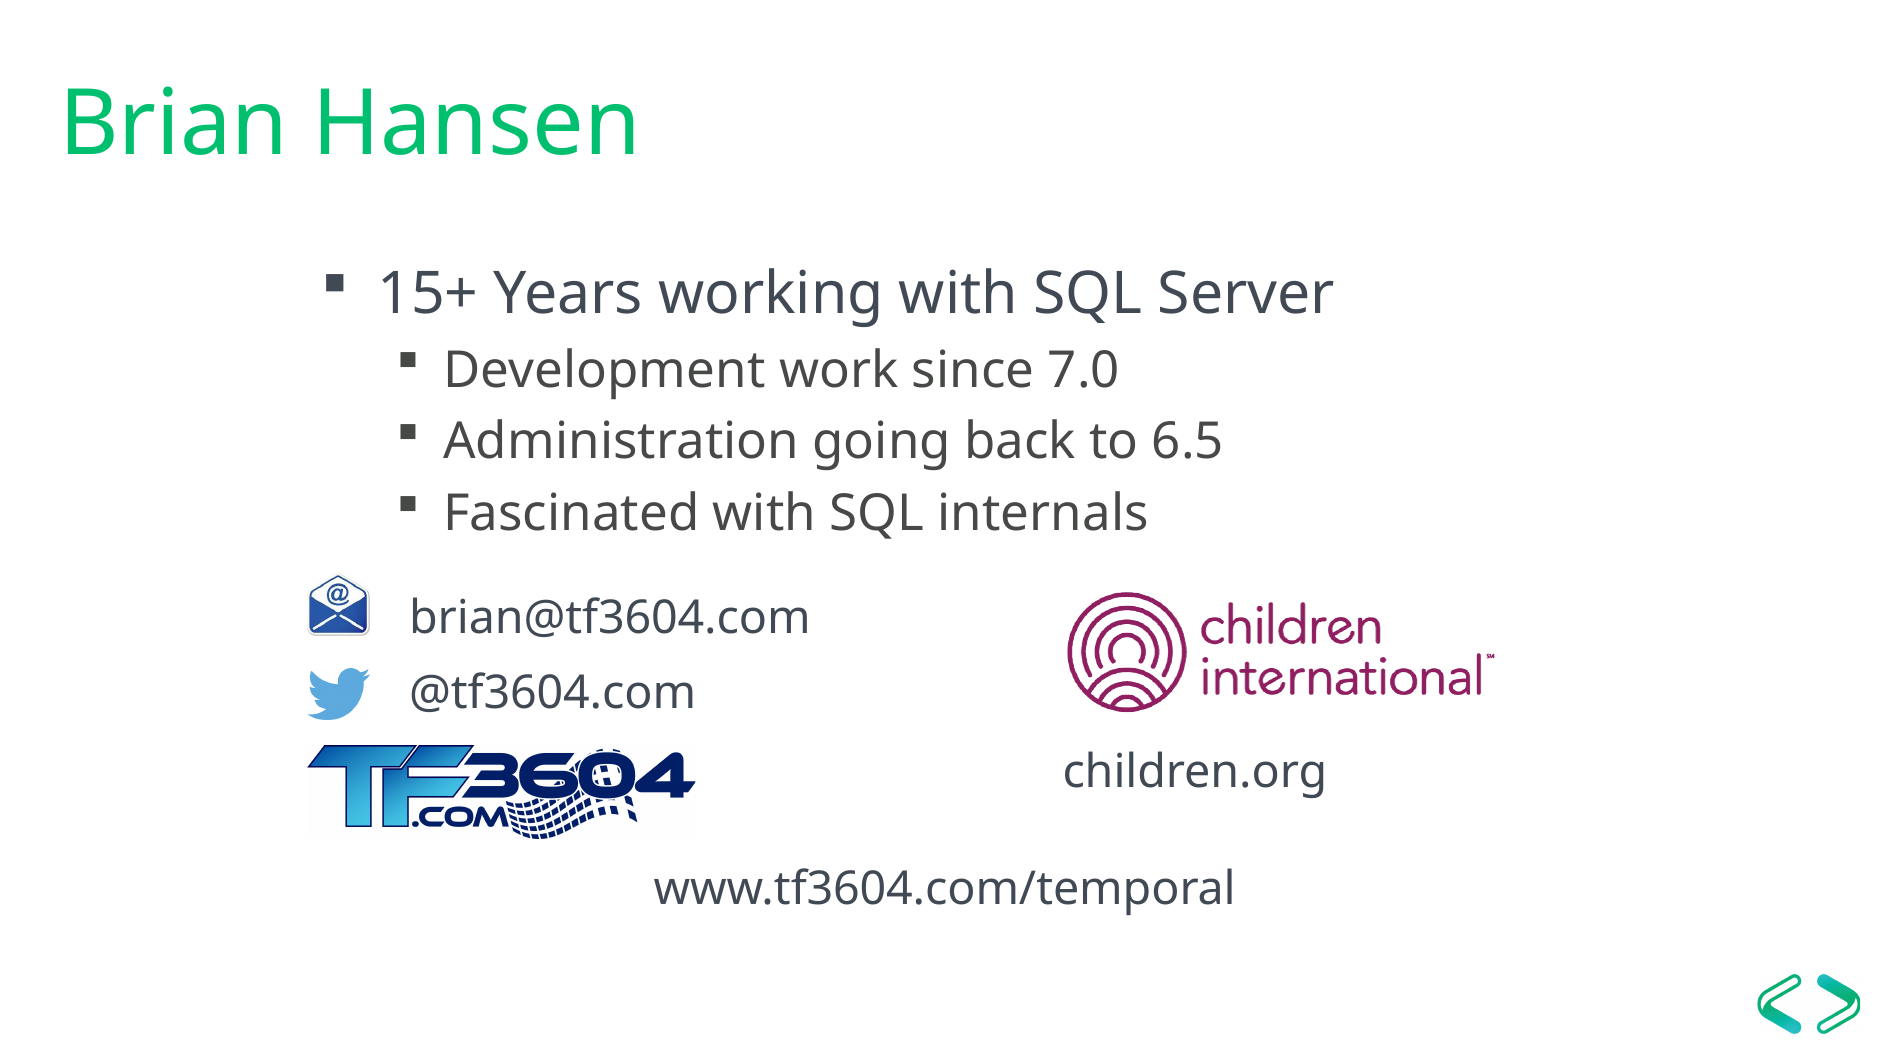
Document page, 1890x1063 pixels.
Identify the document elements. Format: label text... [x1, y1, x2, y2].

text_box www.tf3604.com/temporal [236, 850, 1654, 921]
title Brian Hansen [59, 59, 1831, 178]
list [1048, 573, 1509, 728]
text_box 15+ Years working with SQL Server Development work since 7.0 Administration going back to 6.5 Fascinated with SQL internals [307, 247, 1583, 572]
picture [306, 668, 370, 720]
text_box brian@tf3604.com [395, 579, 996, 650]
picture [306, 745, 696, 840]
picture [306, 572, 370, 636]
text_box @tf3604.com [395, 654, 996, 725]
text_box children.org [1048, 733, 1540, 804]
